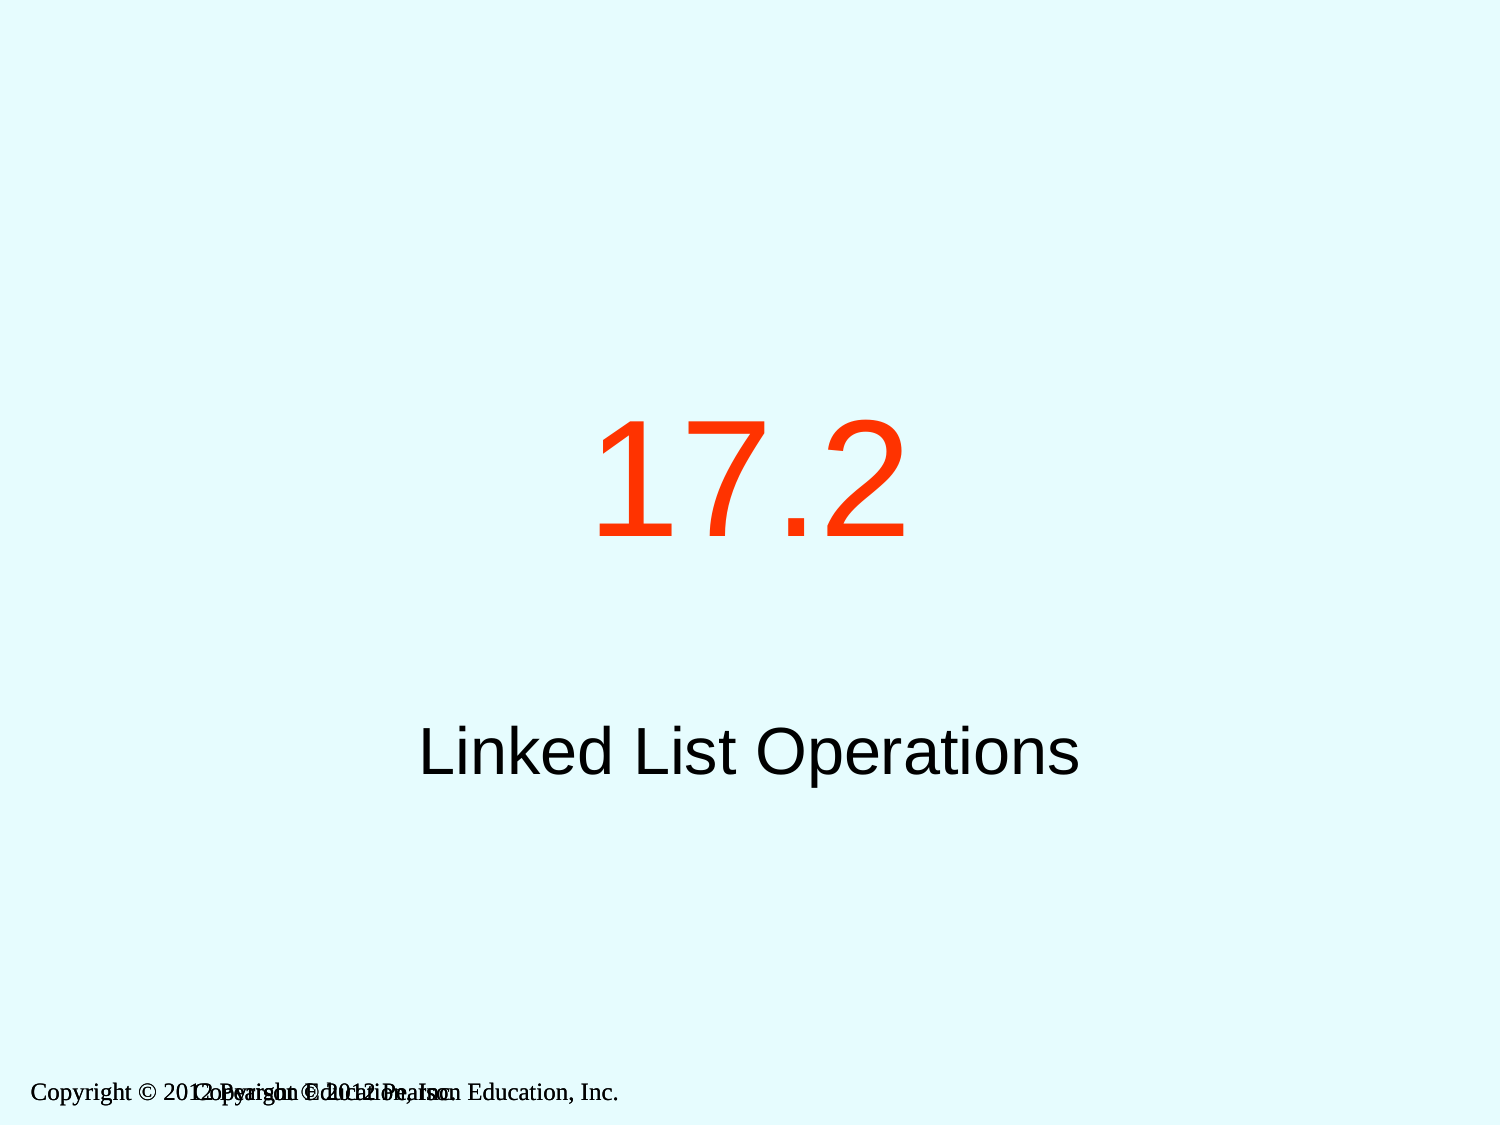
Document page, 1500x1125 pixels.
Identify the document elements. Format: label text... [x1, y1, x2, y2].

title 17.2 [112, 349, 1388, 591]
subtitle Linked List Operations [224, 699, 1276, 988]
